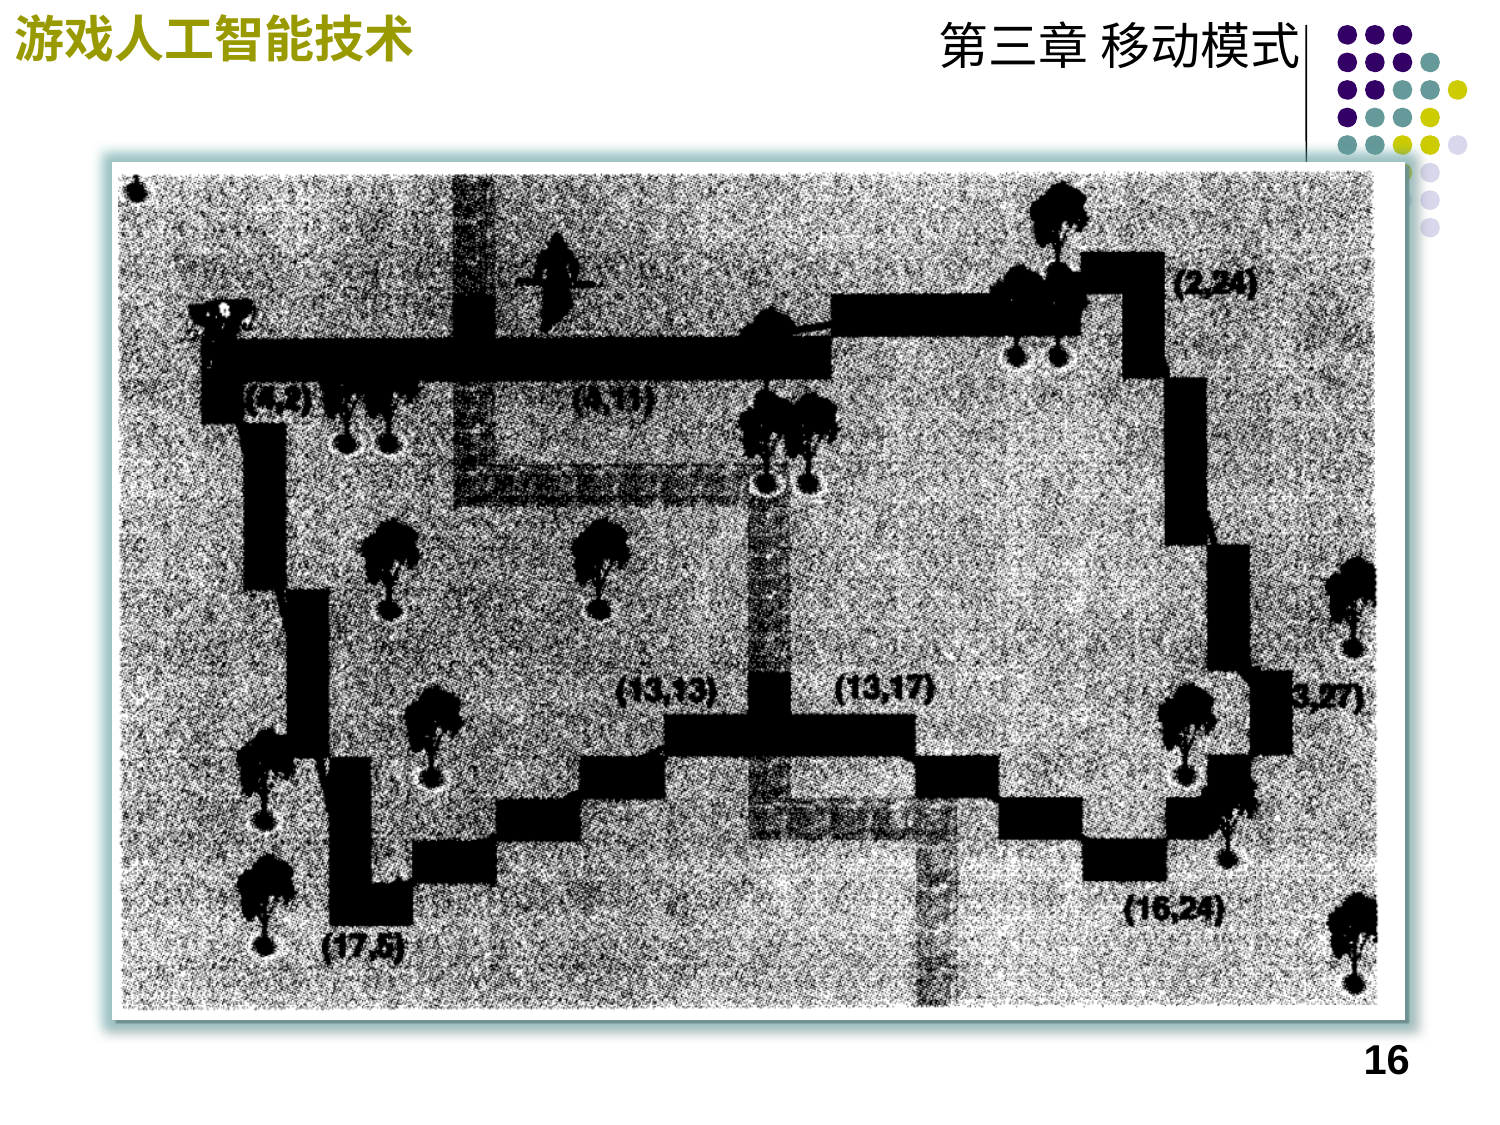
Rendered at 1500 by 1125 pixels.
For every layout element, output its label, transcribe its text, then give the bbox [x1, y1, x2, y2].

slide_number 16 [1074, 1034, 1425, 1100]
picture [112, 162, 1406, 1021]
